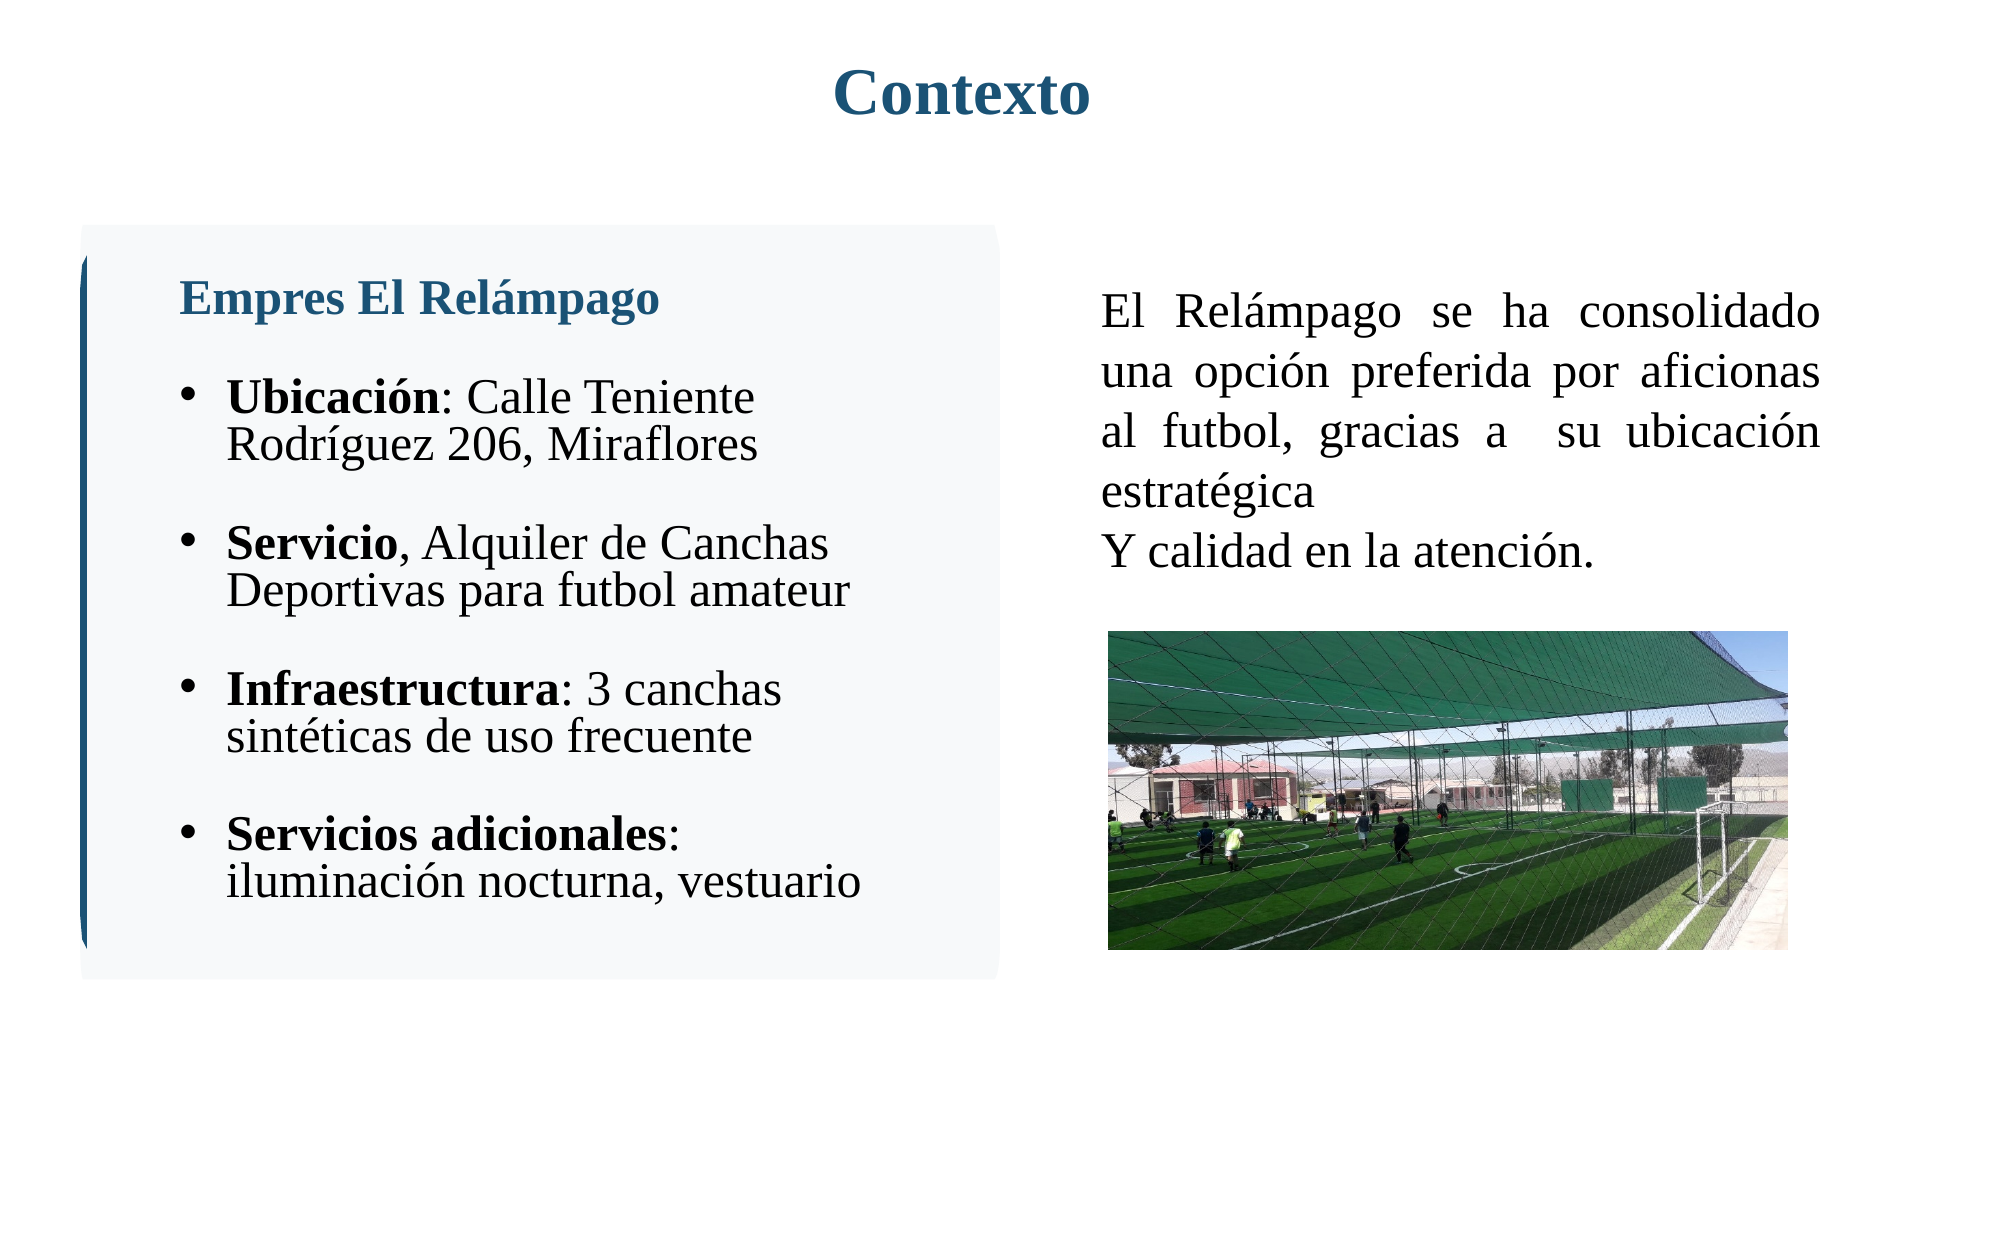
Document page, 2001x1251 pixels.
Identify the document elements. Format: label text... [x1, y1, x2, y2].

picture [1108, 630, 1788, 950]
text_box Empres El Relámpago Ubicación: Calle Teniente Rodríguez 206, Miraflores Servicio, Alquiler de Canchas Deportivas para futbol amateur Infraestructura: 3 canchas sintéticas de uso frecuente Servicios adicionales: iluminación nocturna, vestuario [162, 270, 938, 916]
text_box Contexto [830, 68, 1170, 147]
text_box El Relámpago se ha consolidado una opción preferida por aficionas al futbol, gracias a su ubicación estratégica Y calidad en la atención. [1086, 270, 1837, 586]
text_box [80, 255, 87, 950]
text_box [80, 224, 1000, 980]
